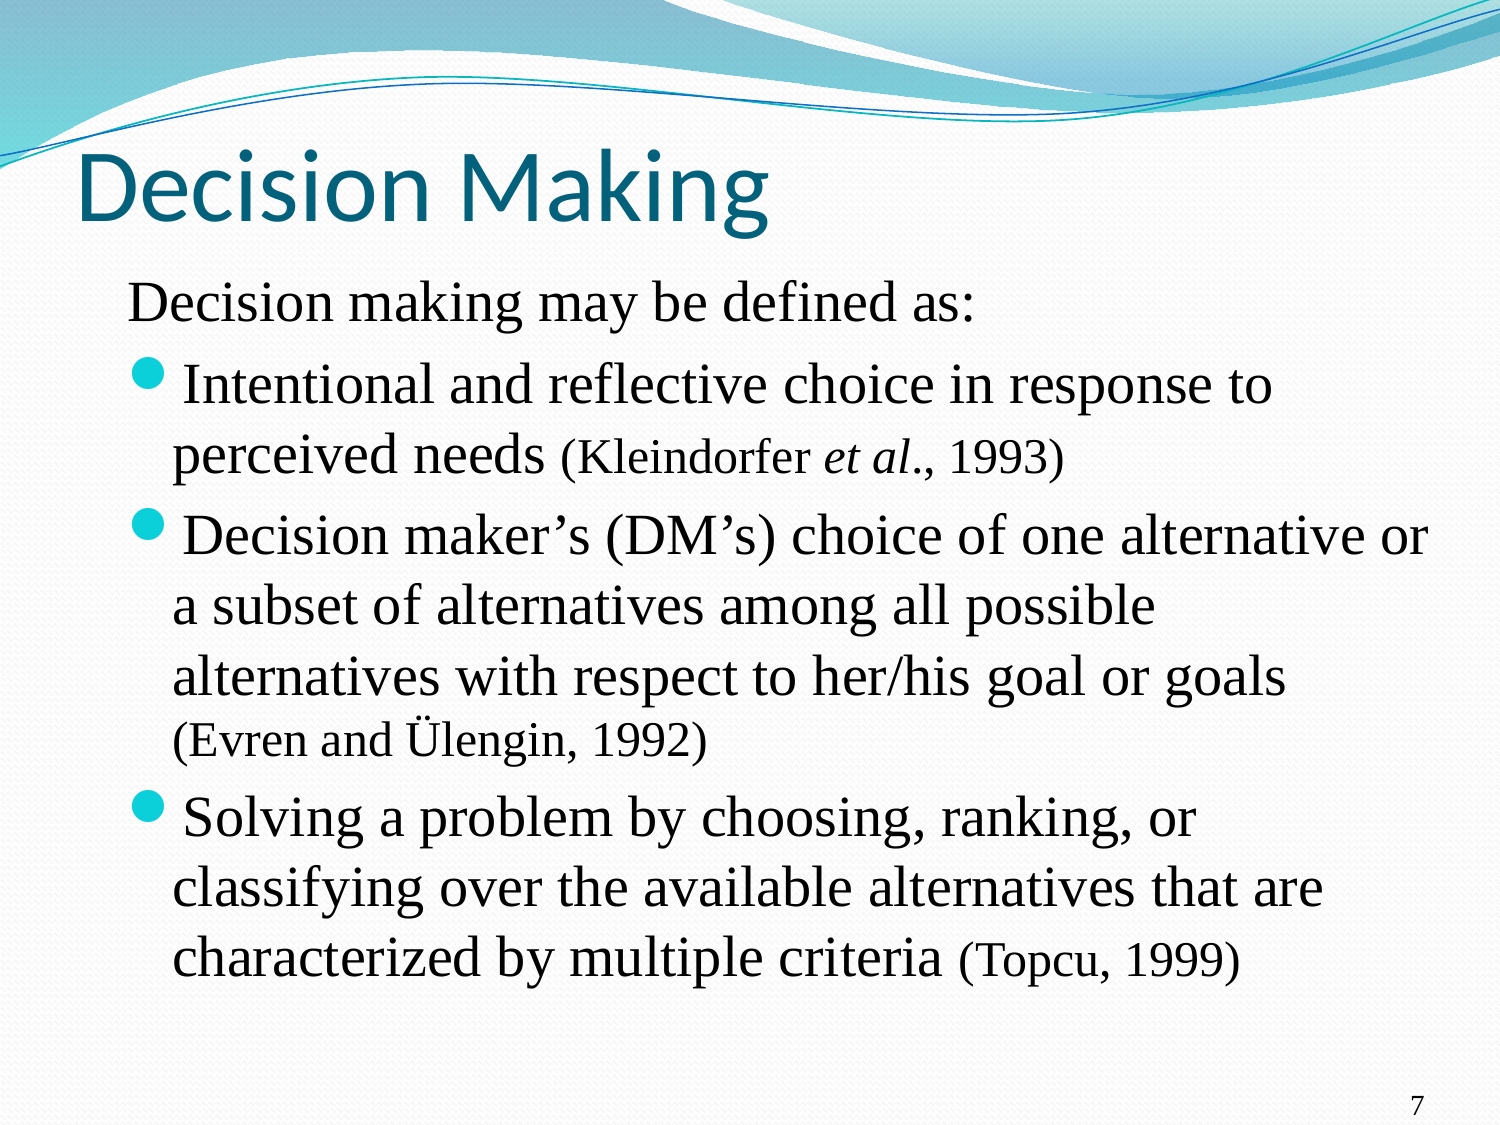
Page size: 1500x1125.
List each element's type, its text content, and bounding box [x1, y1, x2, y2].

slide_number 7 [1299, 1061, 1425, 1122]
title Decision Making [75, 54, 1425, 243]
list Decision making may be defined as: Intentional and reflective choice in response to perceived needs (Kleindorfer et al., 1993) Decision maker’s (DM’s) choice of one alternative or a subset of alternatives among all possible alternatives with respect to her/his goal or goals (Evren and Ülengin, 1992) Solving a problem by choosing, ranking, or classifying over the available alternatives that are characterized by multiple criteria (Topcu, 1999) [112, 255, 1450, 1106]
